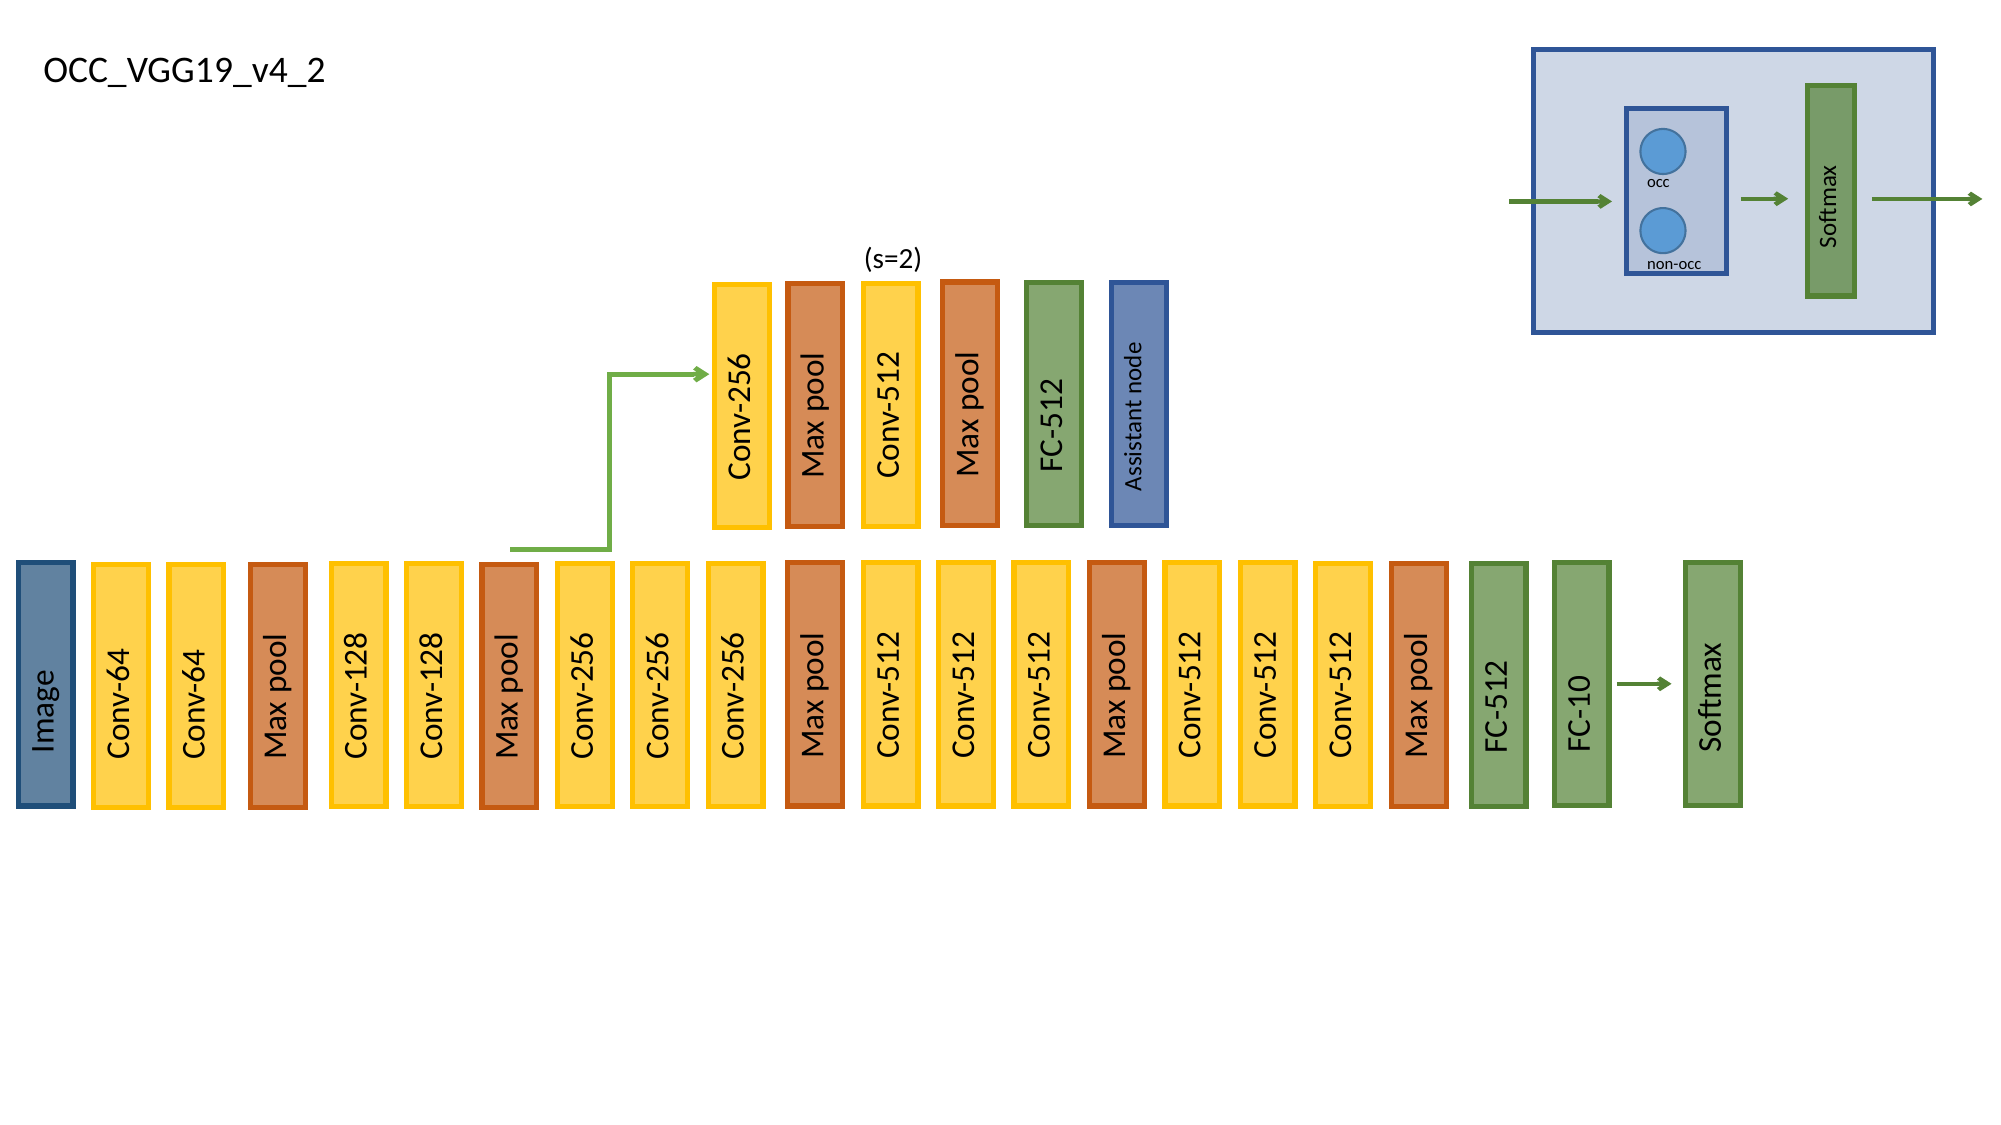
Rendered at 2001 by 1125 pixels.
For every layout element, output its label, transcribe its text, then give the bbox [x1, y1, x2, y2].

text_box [476, 532, 548, 808]
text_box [1021, 244, 1170, 526]
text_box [1680, 525, 1751, 806]
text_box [1509, 0, 1983, 333]
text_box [933, 531, 1004, 807]
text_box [1386, 531, 1457, 807]
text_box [1466, 526, 1537, 807]
text_box [17, 768, 74, 807]
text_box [1235, 531, 1306, 807]
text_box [937, 250, 1009, 526]
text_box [1159, 531, 1231, 807]
text_box Image [13, 587, 84, 768]
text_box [782, 531, 854, 807]
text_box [88, 531, 159, 808]
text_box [163, 532, 235, 808]
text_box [326, 531, 397, 807]
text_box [1084, 531, 1155, 807]
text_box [1310, 531, 1381, 807]
text_box (s=2) [849, 231, 938, 282]
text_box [401, 531, 472, 807]
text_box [1008, 531, 1080, 807]
text_box OCC_VGG19_v4_2 [28, 37, 1298, 97]
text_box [782, 251, 854, 527]
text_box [709, 253, 780, 528]
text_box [510, 374, 710, 550]
text_box [17, 562, 74, 587]
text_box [703, 531, 774, 807]
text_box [627, 550, 699, 807]
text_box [245, 532, 316, 808]
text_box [858, 251, 929, 527]
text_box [552, 550, 623, 807]
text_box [858, 531, 929, 807]
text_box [1549, 525, 1620, 806]
